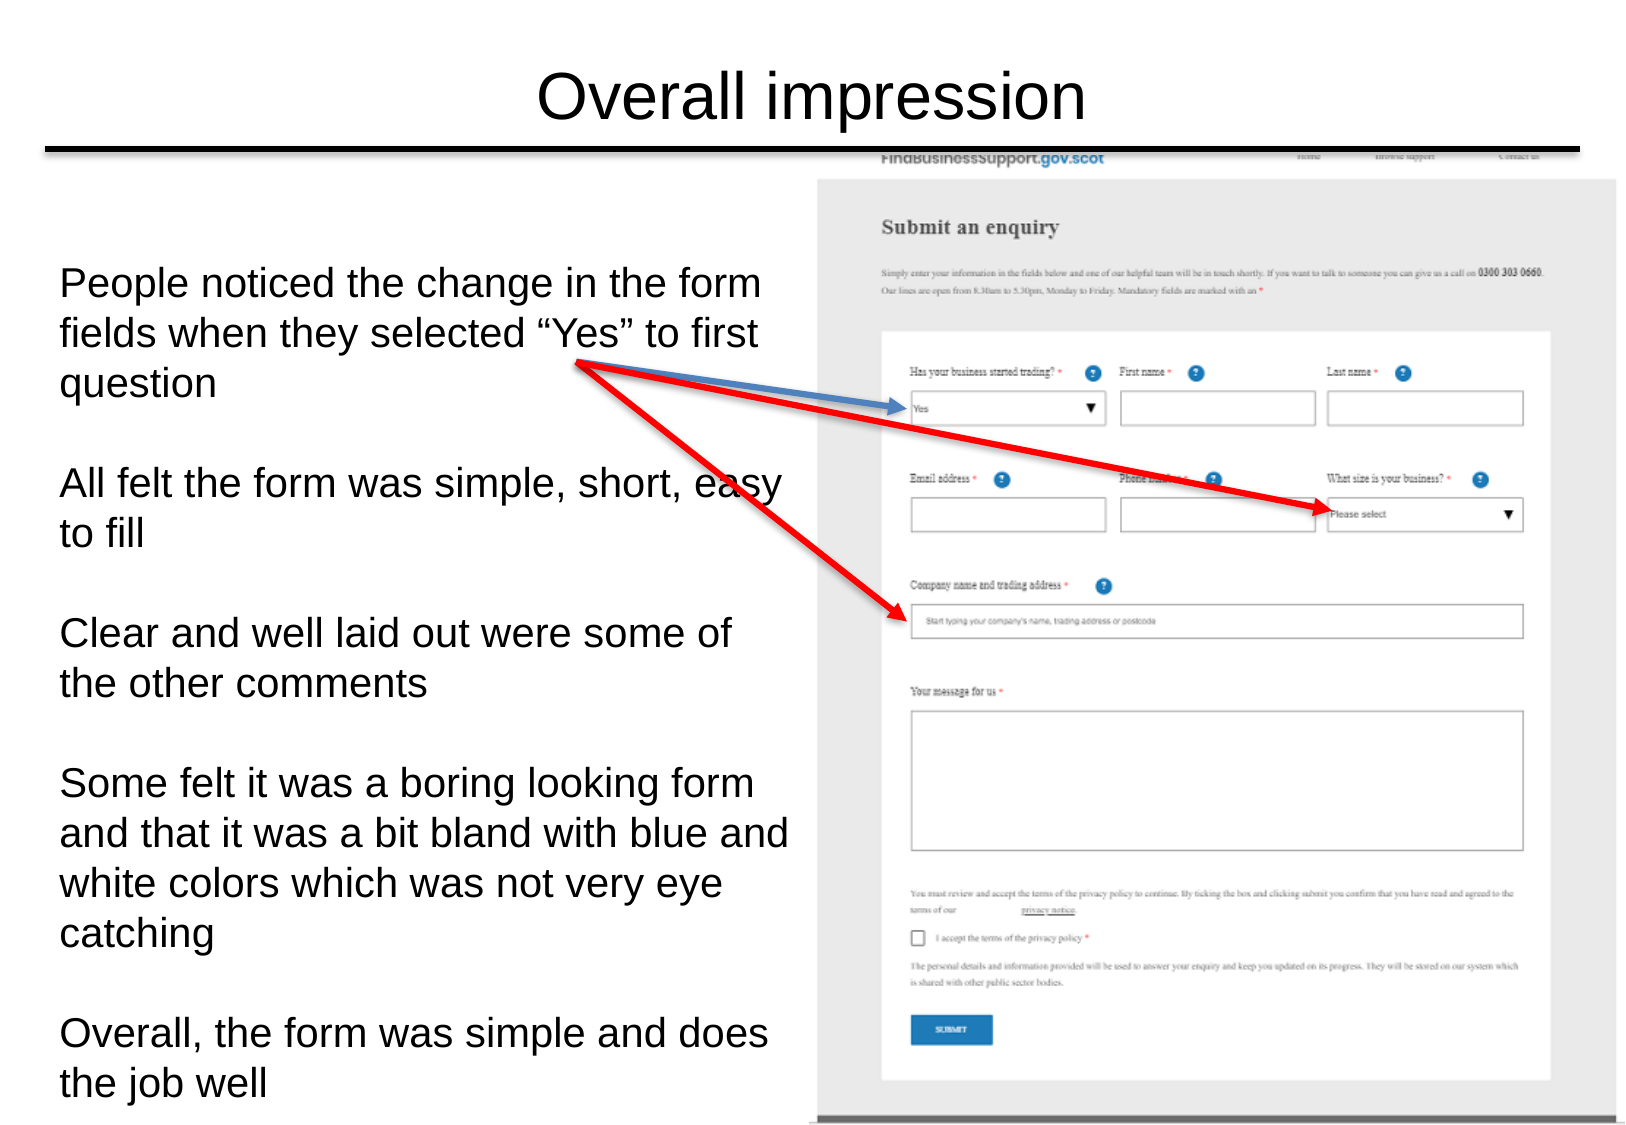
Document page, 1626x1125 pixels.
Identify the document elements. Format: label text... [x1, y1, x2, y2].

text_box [575, 361, 1333, 511]
text_box People noticed the change in the form fields when they selected “Yes” to first question All felt the form was simple, short, easy to fill Clear and well laid out were some of the other comments Some felt it was a boring looking form and that it was a bit bland with blue and white colors which was not very eye catching Overall, the form was simple and does the job well [44, 248, 804, 1125]
title Overall impression [0, 45, 1625, 233]
picture [809, 155, 1625, 1125]
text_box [575, 517, 908, 622]
